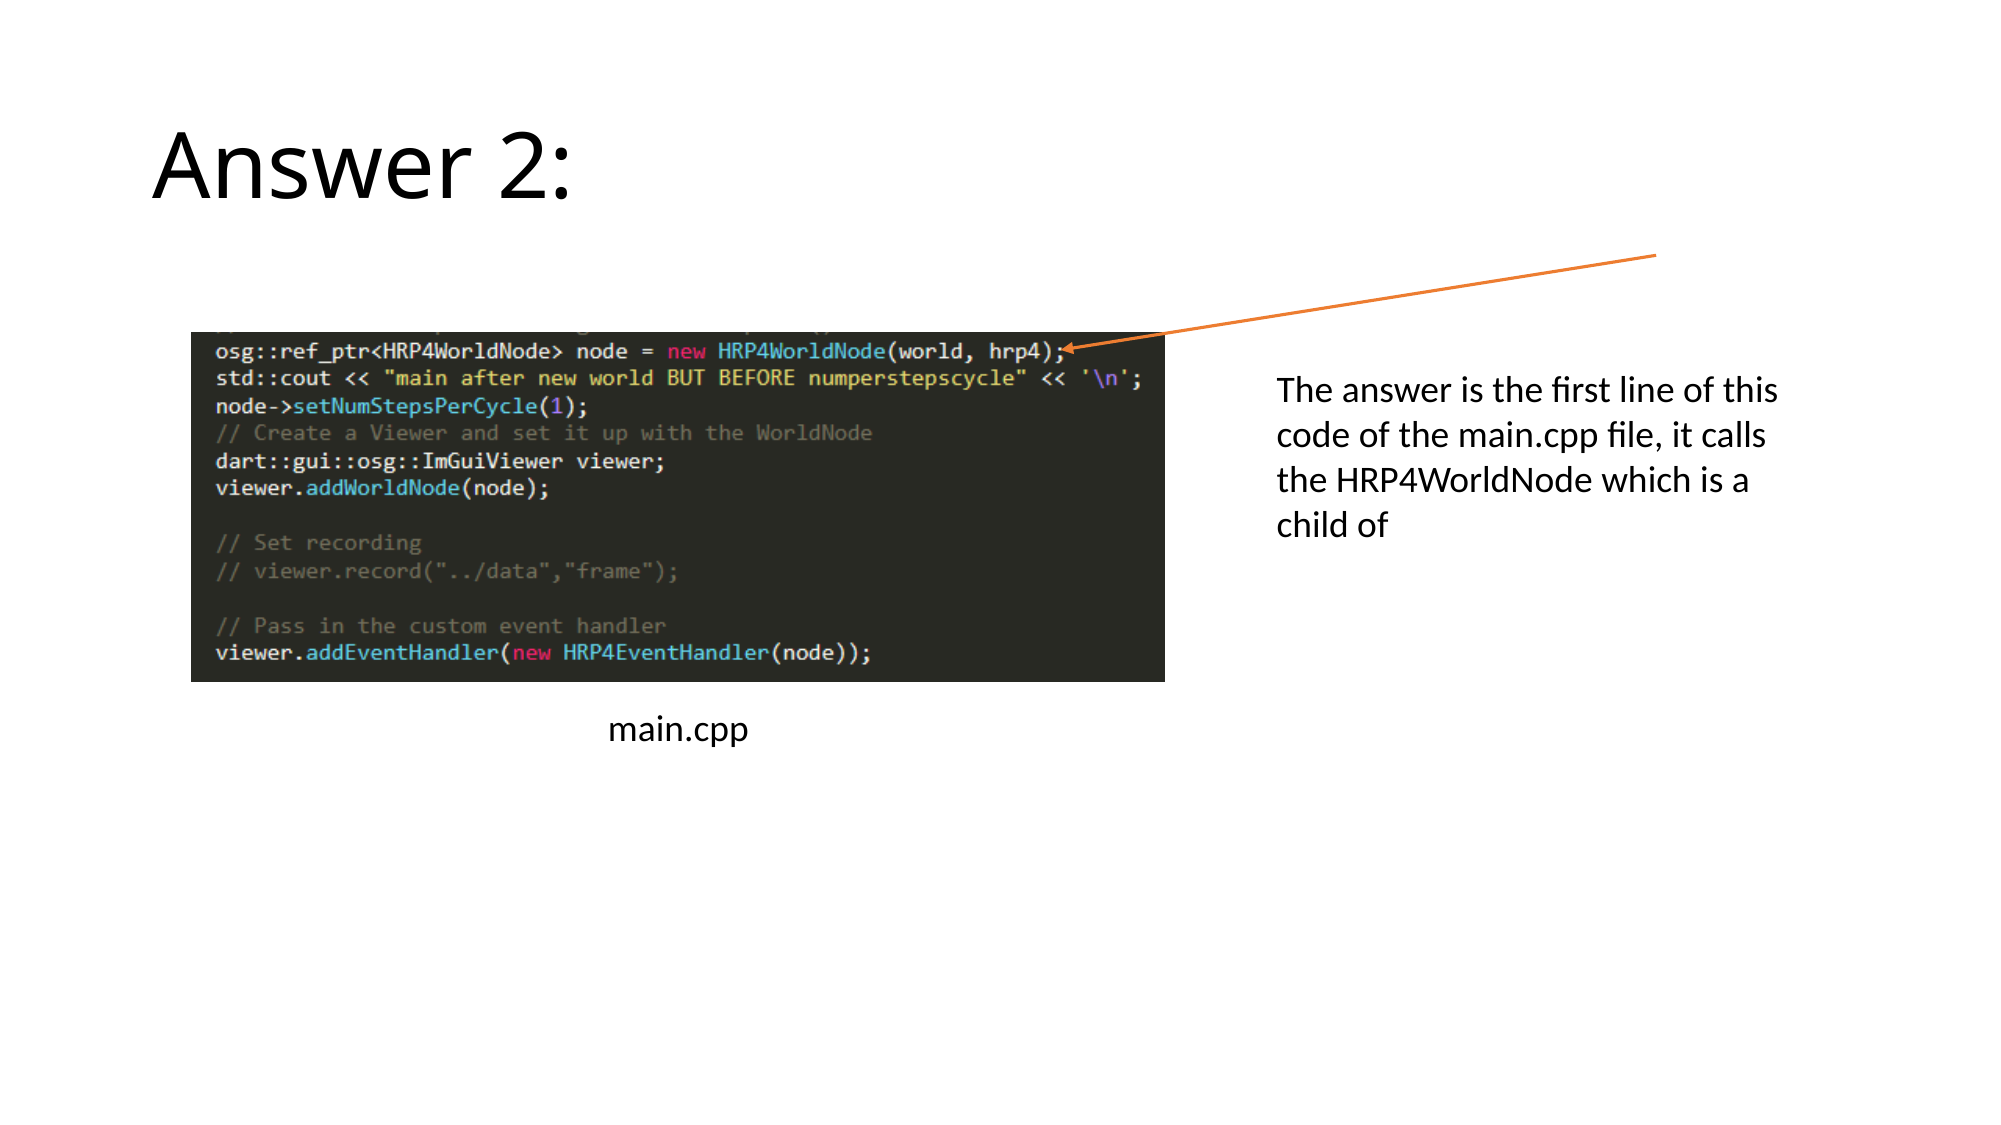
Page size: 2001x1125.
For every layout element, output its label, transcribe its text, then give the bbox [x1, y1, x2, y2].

text_box The answer is the first line of this code of the main.cpp file, it calls the HRP4WorldNode which is a child of [1261, 357, 1824, 552]
text_box main.cpp [191, 696, 1165, 757]
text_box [1060, 255, 1657, 350]
picture [191, 332, 1165, 682]
title Answer 2: [137, 59, 1863, 278]
